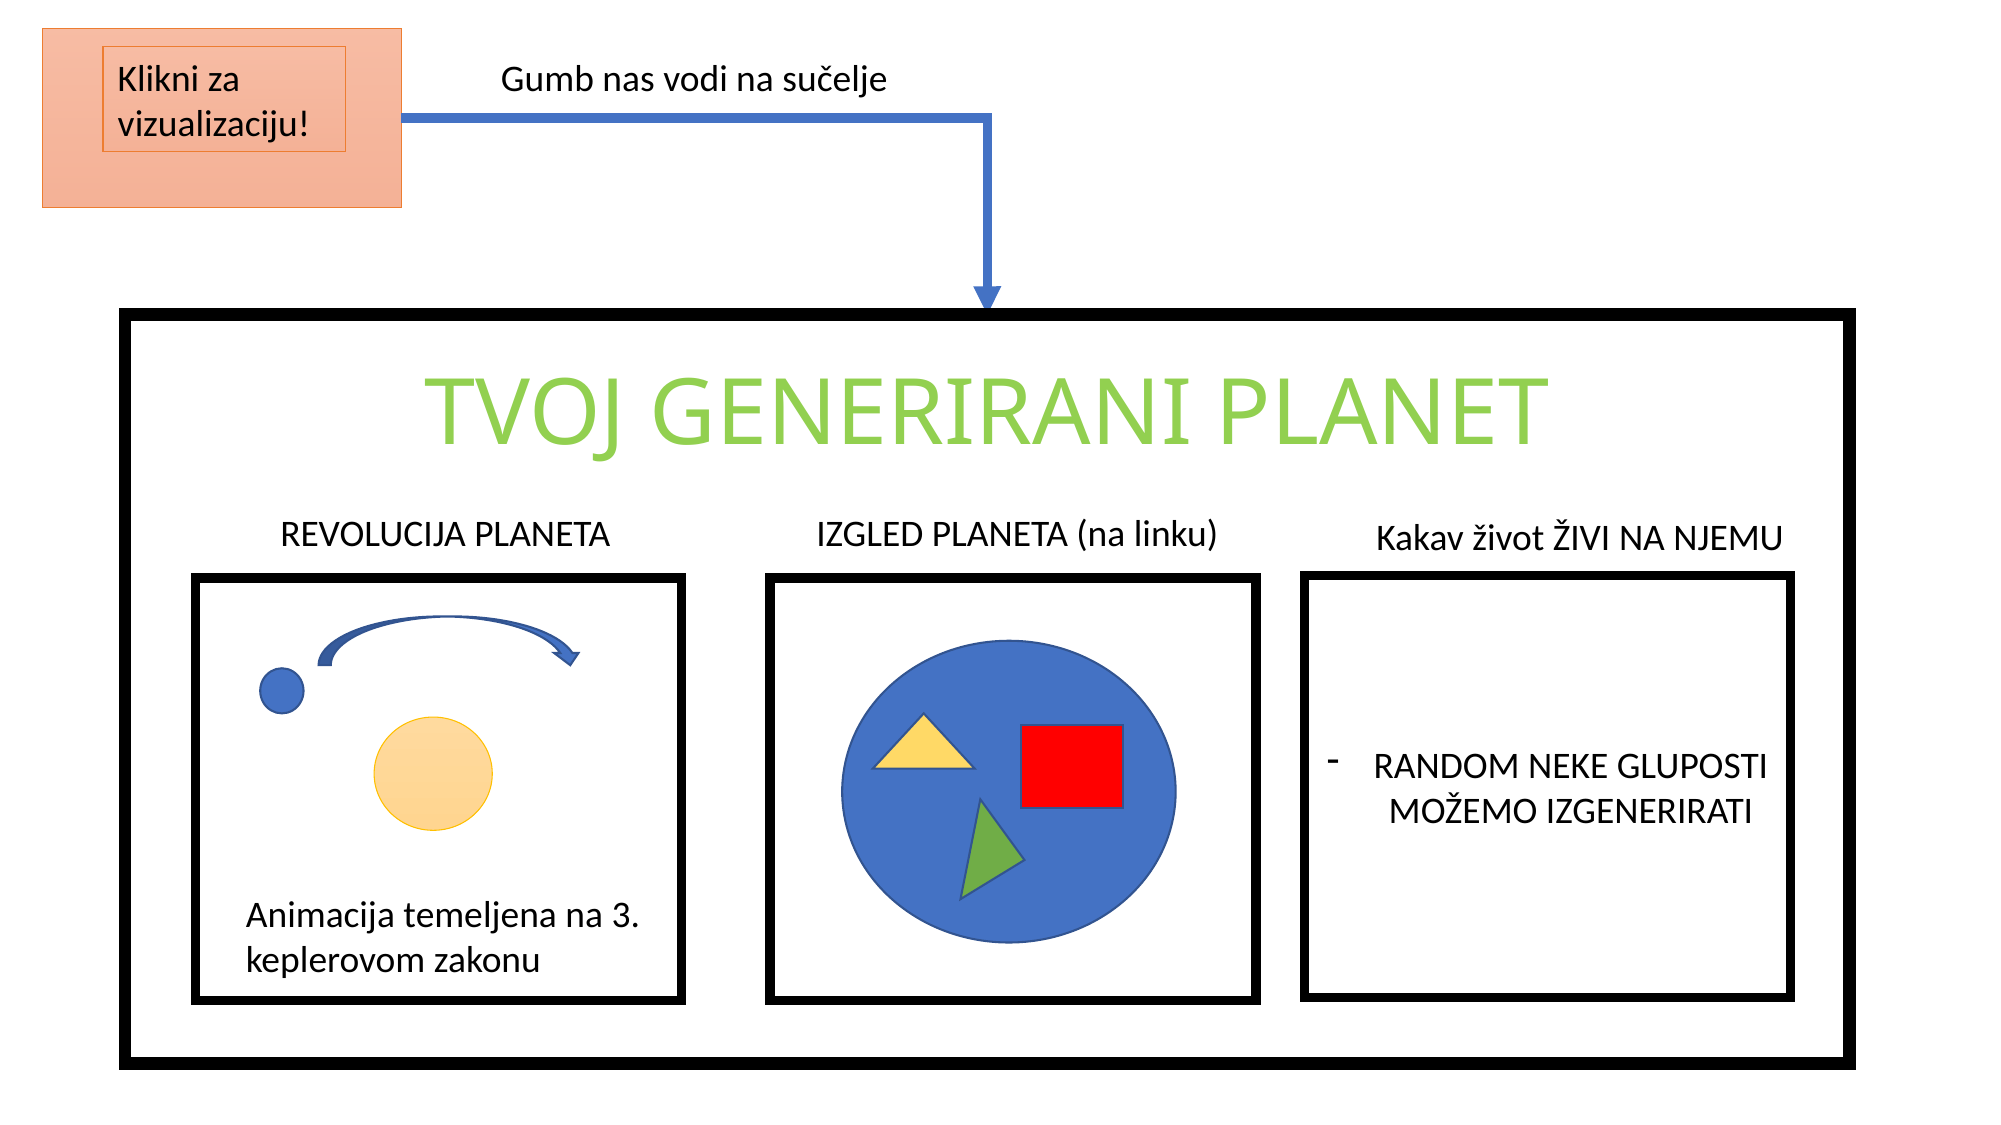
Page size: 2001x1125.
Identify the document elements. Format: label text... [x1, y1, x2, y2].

text_box IZGLED PLANETA (na linku) [778, 501, 1256, 561]
text_box [958, 796, 1026, 902]
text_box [401, 118, 988, 315]
text_box [841, 639, 1177, 944]
text_box [870, 711, 978, 770]
text_box [373, 716, 493, 831]
text_box RANDOM NEKE GLUPOSTI MOŽEMO IZGENERIRATI [1303, 574, 1792, 999]
text_box TVOJ GENERIRANI PLANET [262, 345, 1713, 470]
text_box [195, 577, 683, 1001]
text_box [1020, 724, 1124, 809]
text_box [42, 28, 402, 208]
text_box Animacija temeljena na 3. keplerovom zakonu [231, 882, 696, 987]
text_box [317, 615, 581, 667]
text_box Gumb nas vodi na sučelje [486, 46, 937, 107]
text_box [259, 667, 305, 715]
text_box REVOLUCIJA PLANETA [195, 501, 696, 561]
text_box [124, 313, 1851, 1064]
text_box Kakav život ŽIVI NA NJEMU [1361, 506, 1827, 566]
text_box [769, 577, 1257, 1001]
